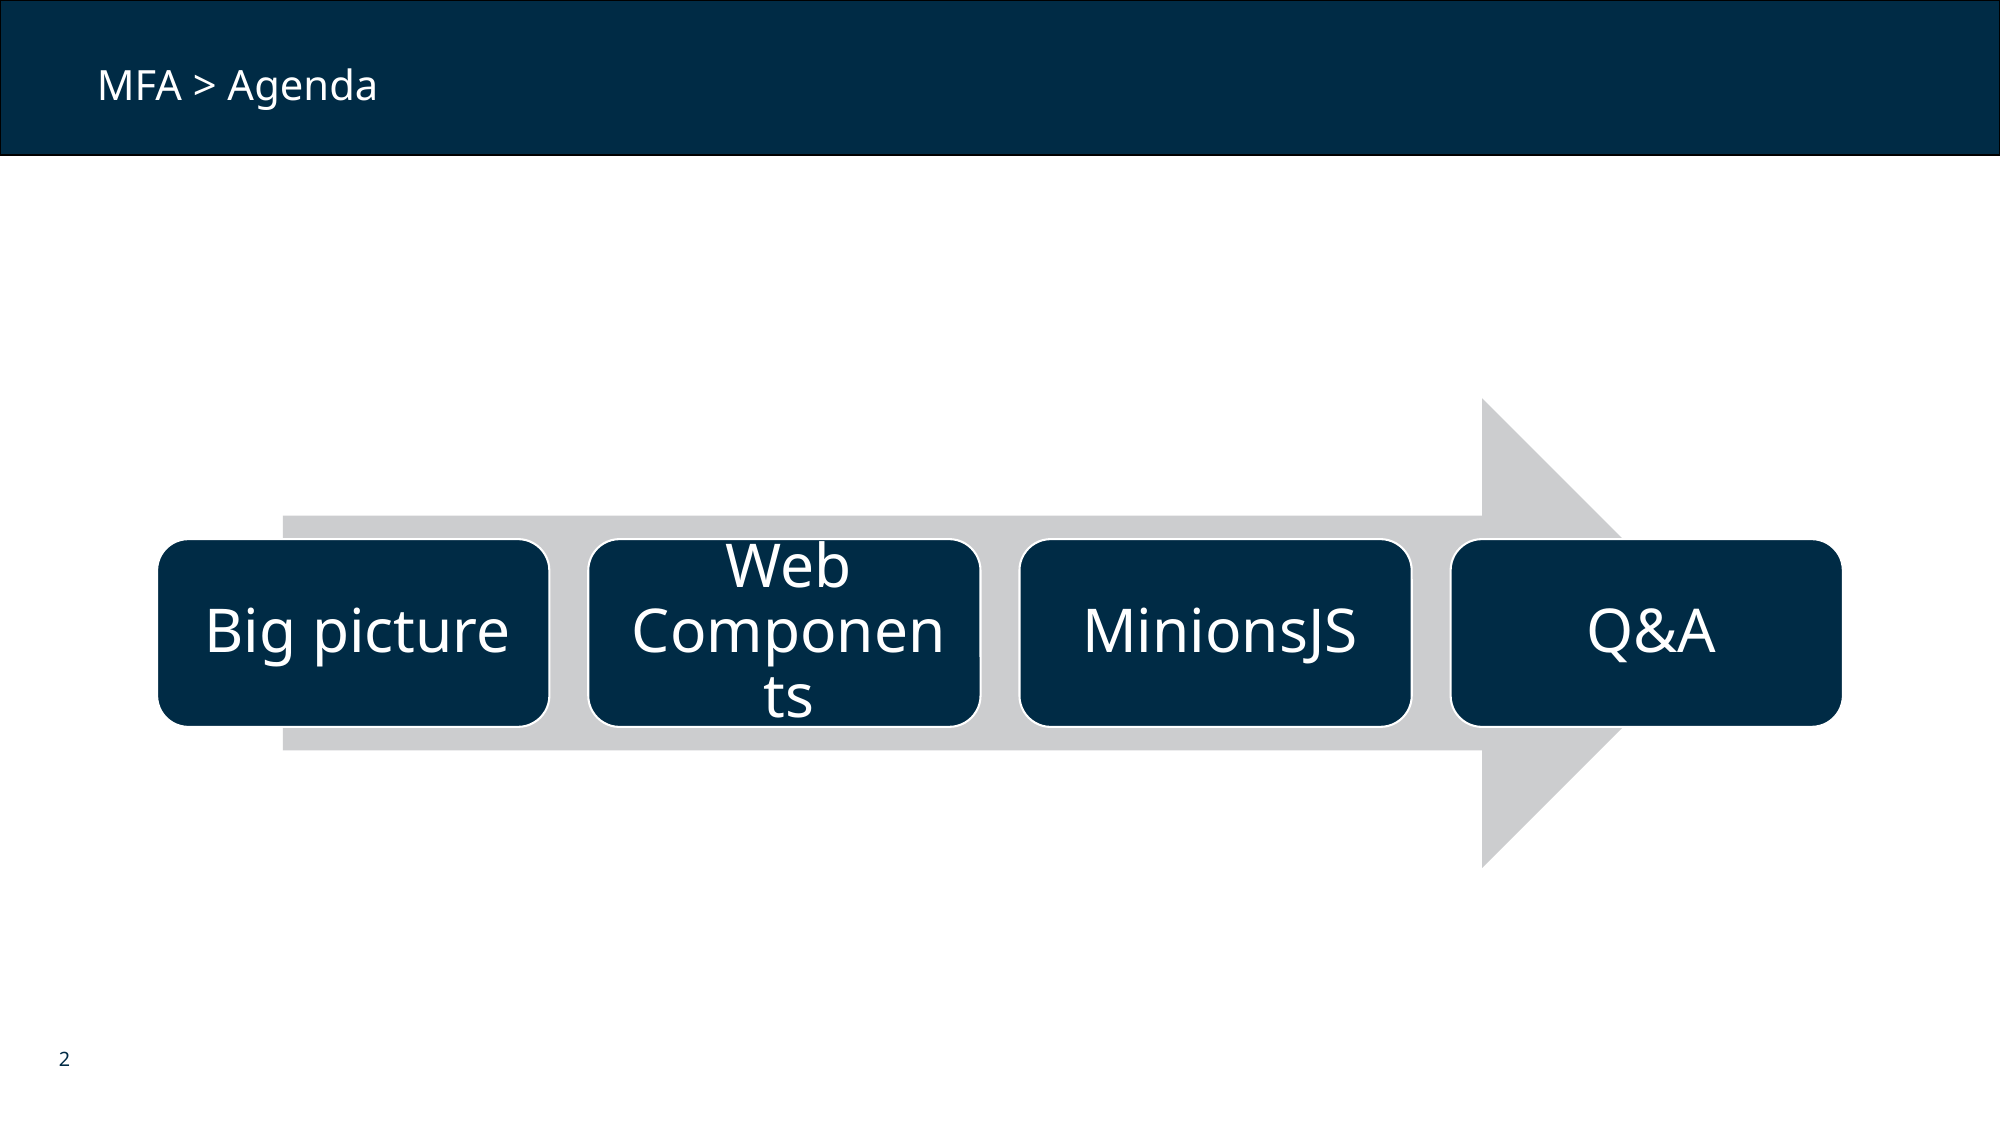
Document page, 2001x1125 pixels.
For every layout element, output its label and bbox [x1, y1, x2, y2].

text_box [156, 398, 1844, 868]
text_box [0, 0, 2000, 156]
